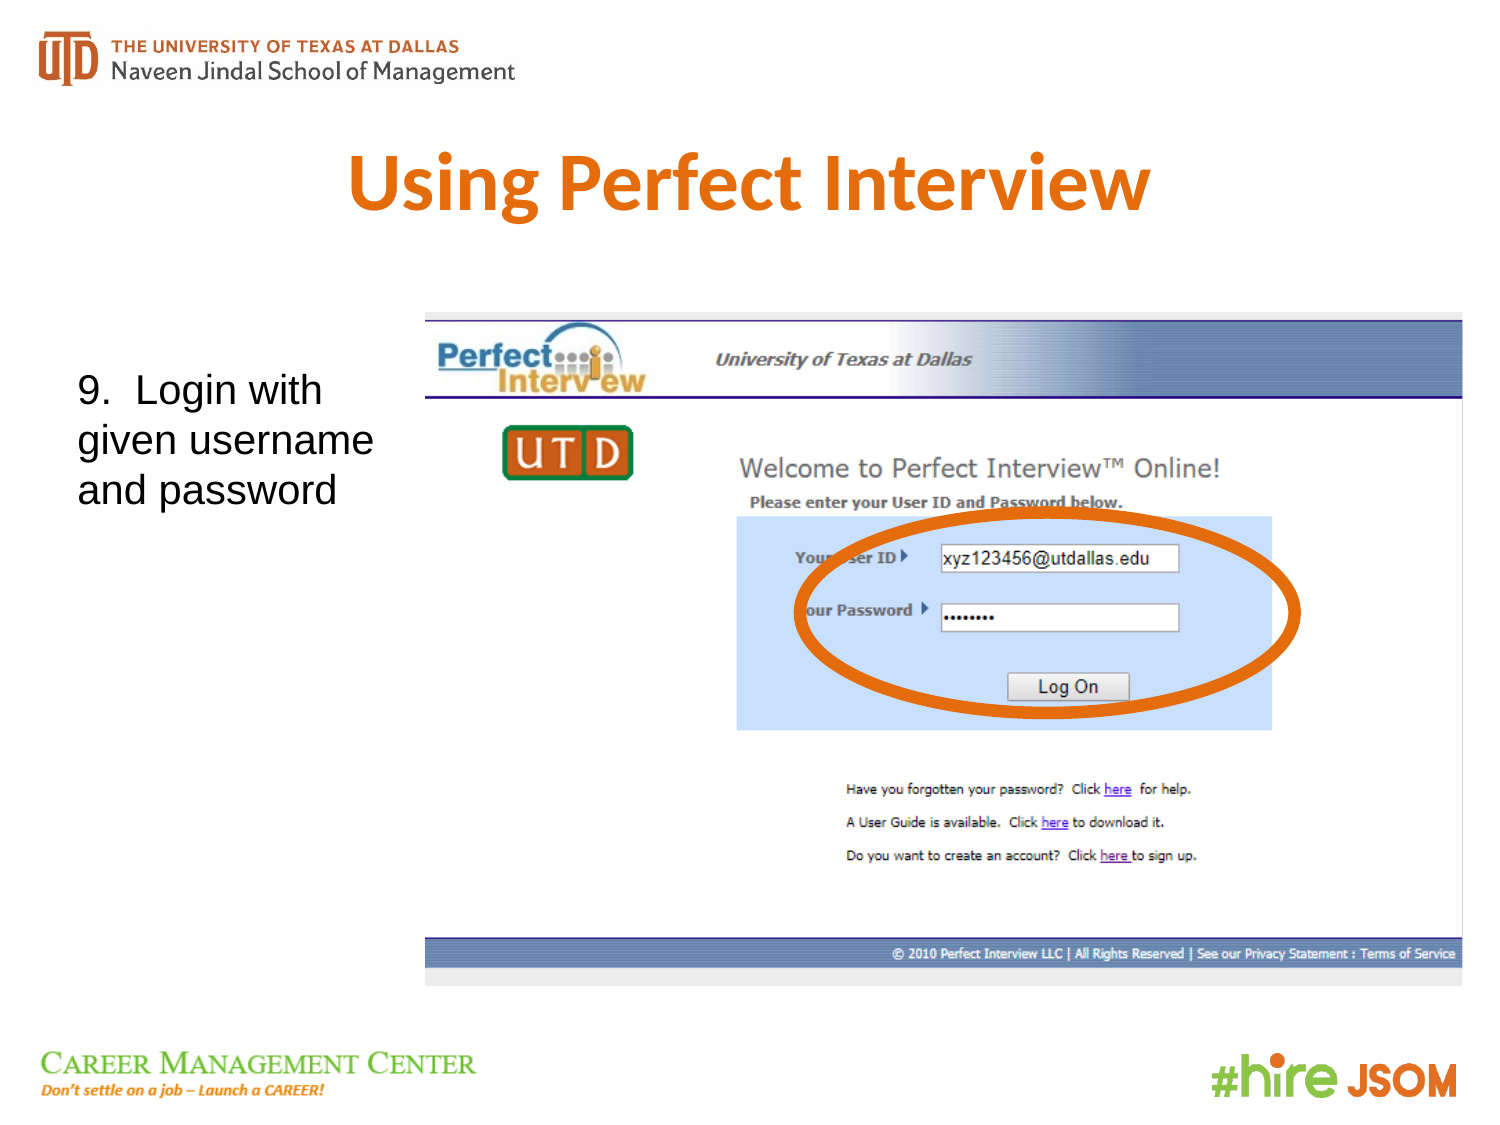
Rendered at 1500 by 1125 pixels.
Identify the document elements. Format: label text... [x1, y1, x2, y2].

picture [33, 1044, 488, 1111]
text_box Using Perfect Interview [0, 99, 1500, 254]
title 9. Login with given username and password [62, 324, 400, 552]
picture [12, 0, 542, 99]
picture [1212, 1053, 1456, 1098]
picture [424, 312, 1463, 987]
